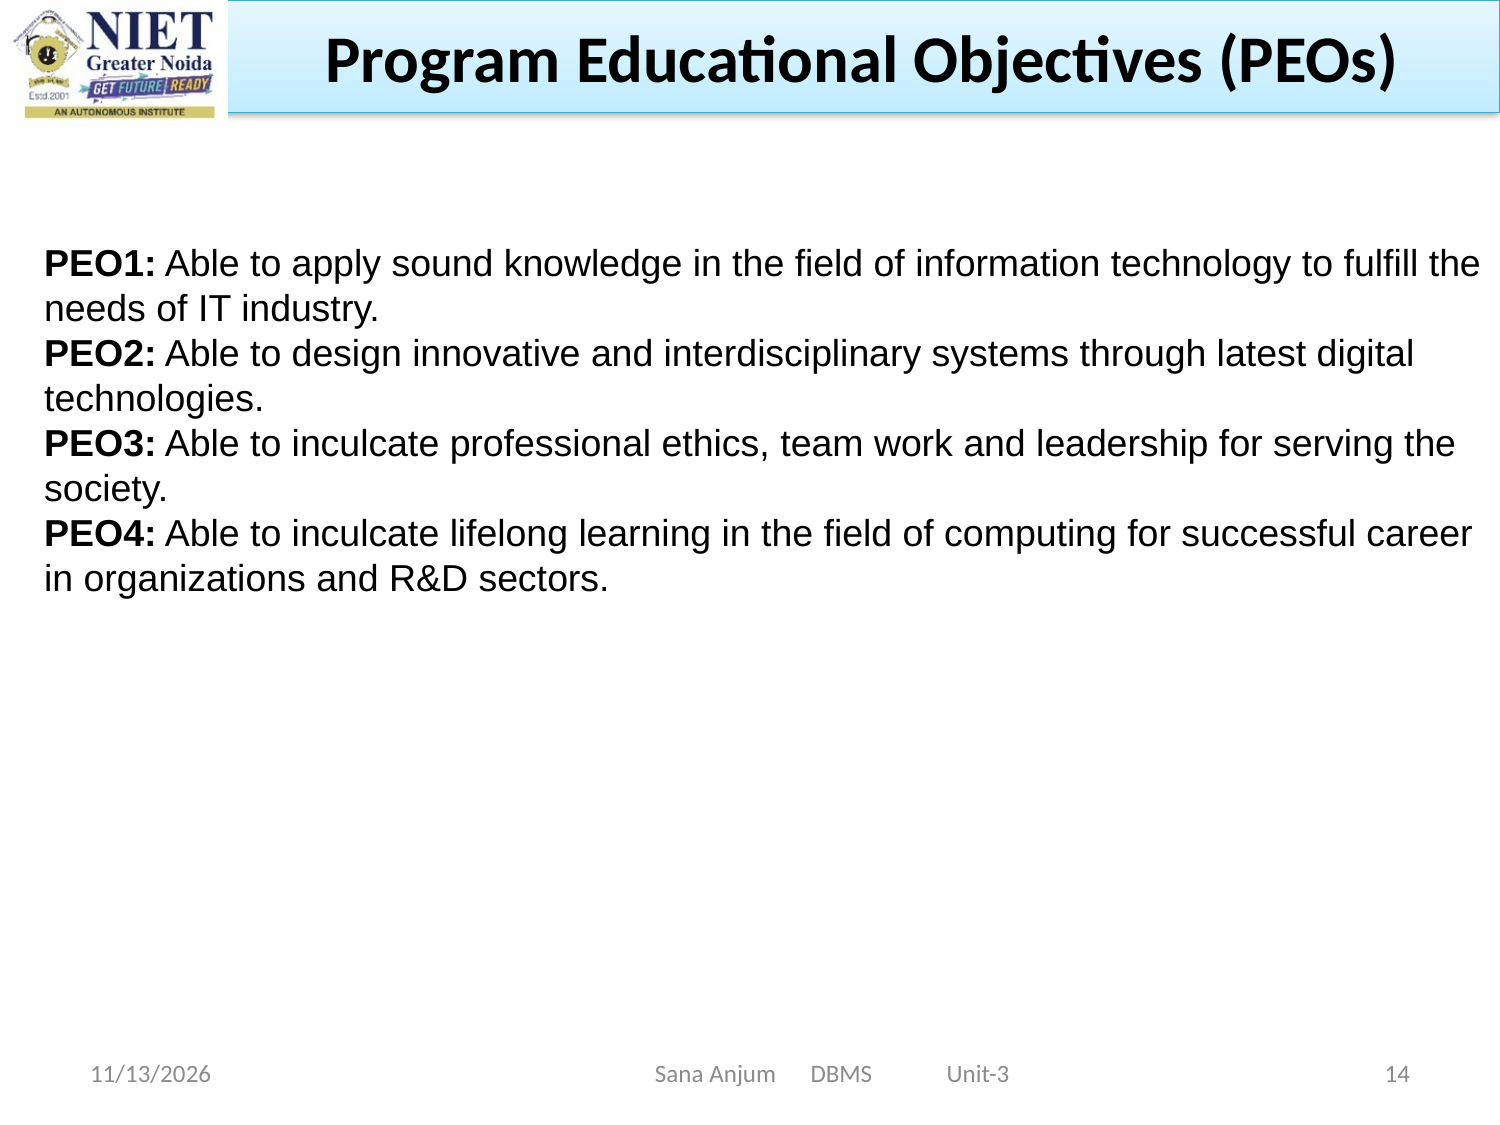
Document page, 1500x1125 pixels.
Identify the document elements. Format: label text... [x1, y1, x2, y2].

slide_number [75, 1042, 360, 1103]
text_box PEO1: Able to apply sound knowledge in the field of information technology to fulfill the needs of IT industry. PEO2: Able to design innovative and interdisciplinary systems through latest digital technologies. PEO3: Able to inculcate professional ethics, team work and leadership for serving the society. PEO4: Able to inculcate lifelong learning in the field of computing for successful career in organizations and R&D sectors. [29, 231, 1500, 607]
text_box Program Educational Objectives (PEOs) [229, 0, 1500, 113]
slide_number 14 [1074, 1042, 1425, 1103]
picture [0, 0, 228, 130]
footer Sana Anjum DBMS Unit-3 [360, 1042, 1074, 1103]
